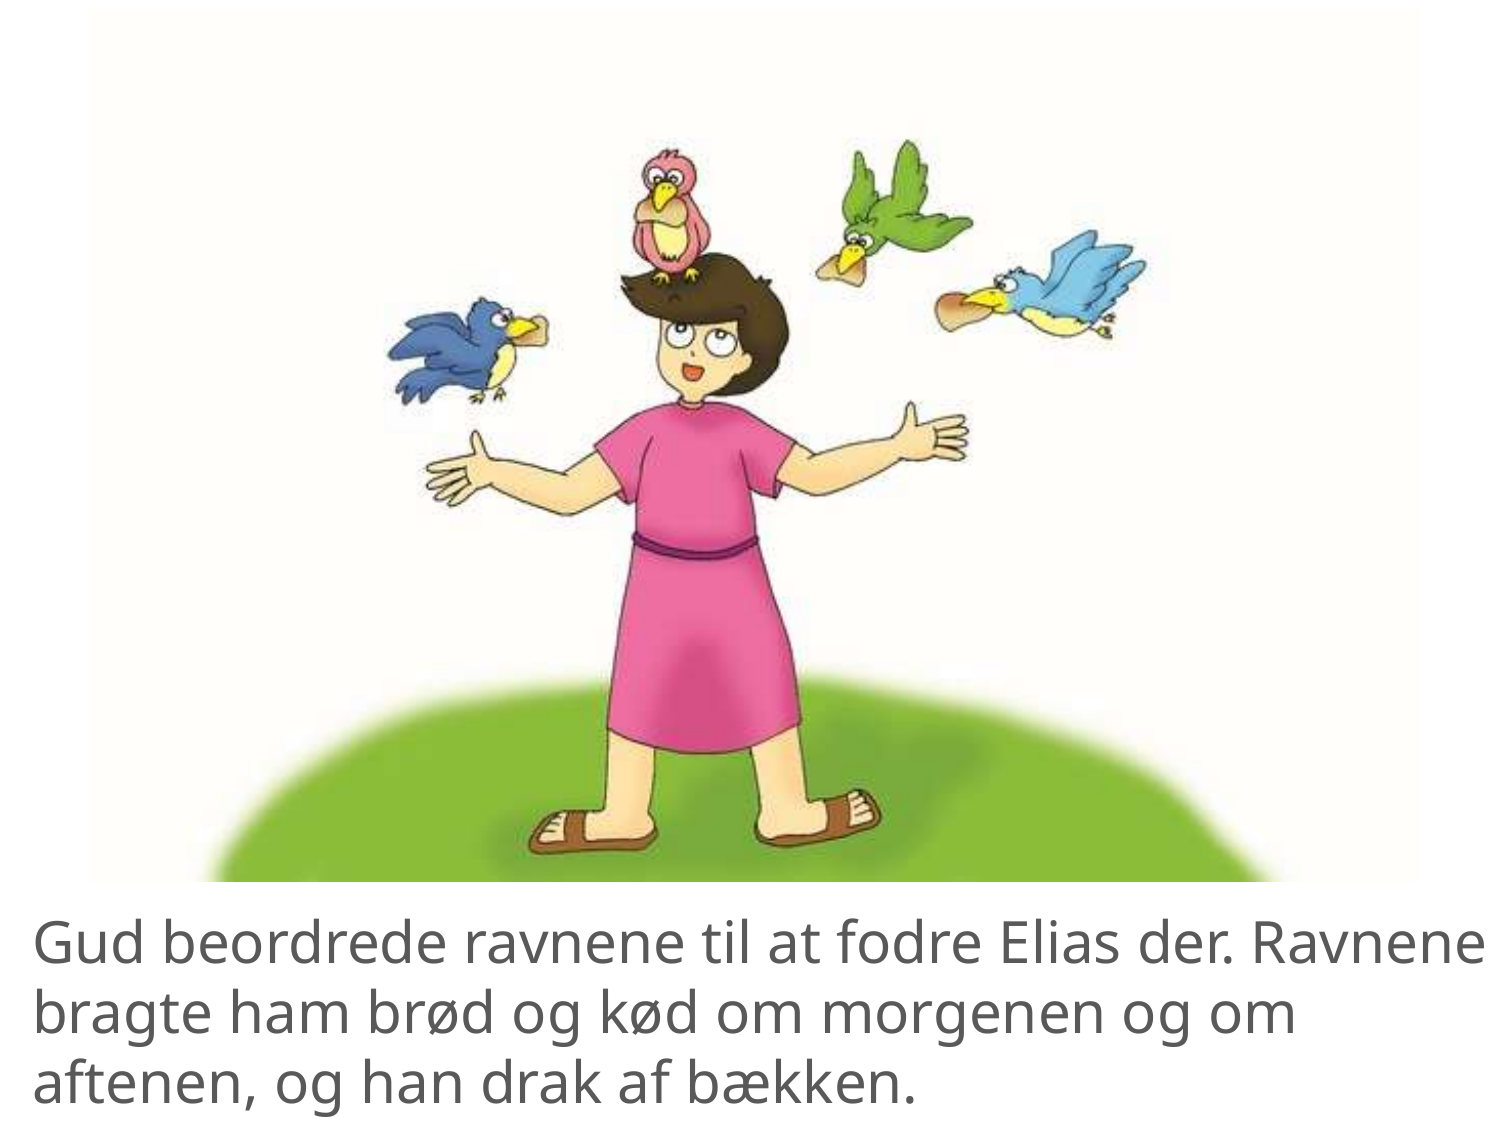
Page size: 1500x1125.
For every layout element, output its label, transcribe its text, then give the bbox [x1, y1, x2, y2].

text_box Gud beordrede ravnene til at fodre Elias der. Ravnene bragte ham brød og kød om morgenen og om aftenen, og han drak af bækken. [17, 897, 1500, 1123]
picture [89, 6, 1421, 882]
